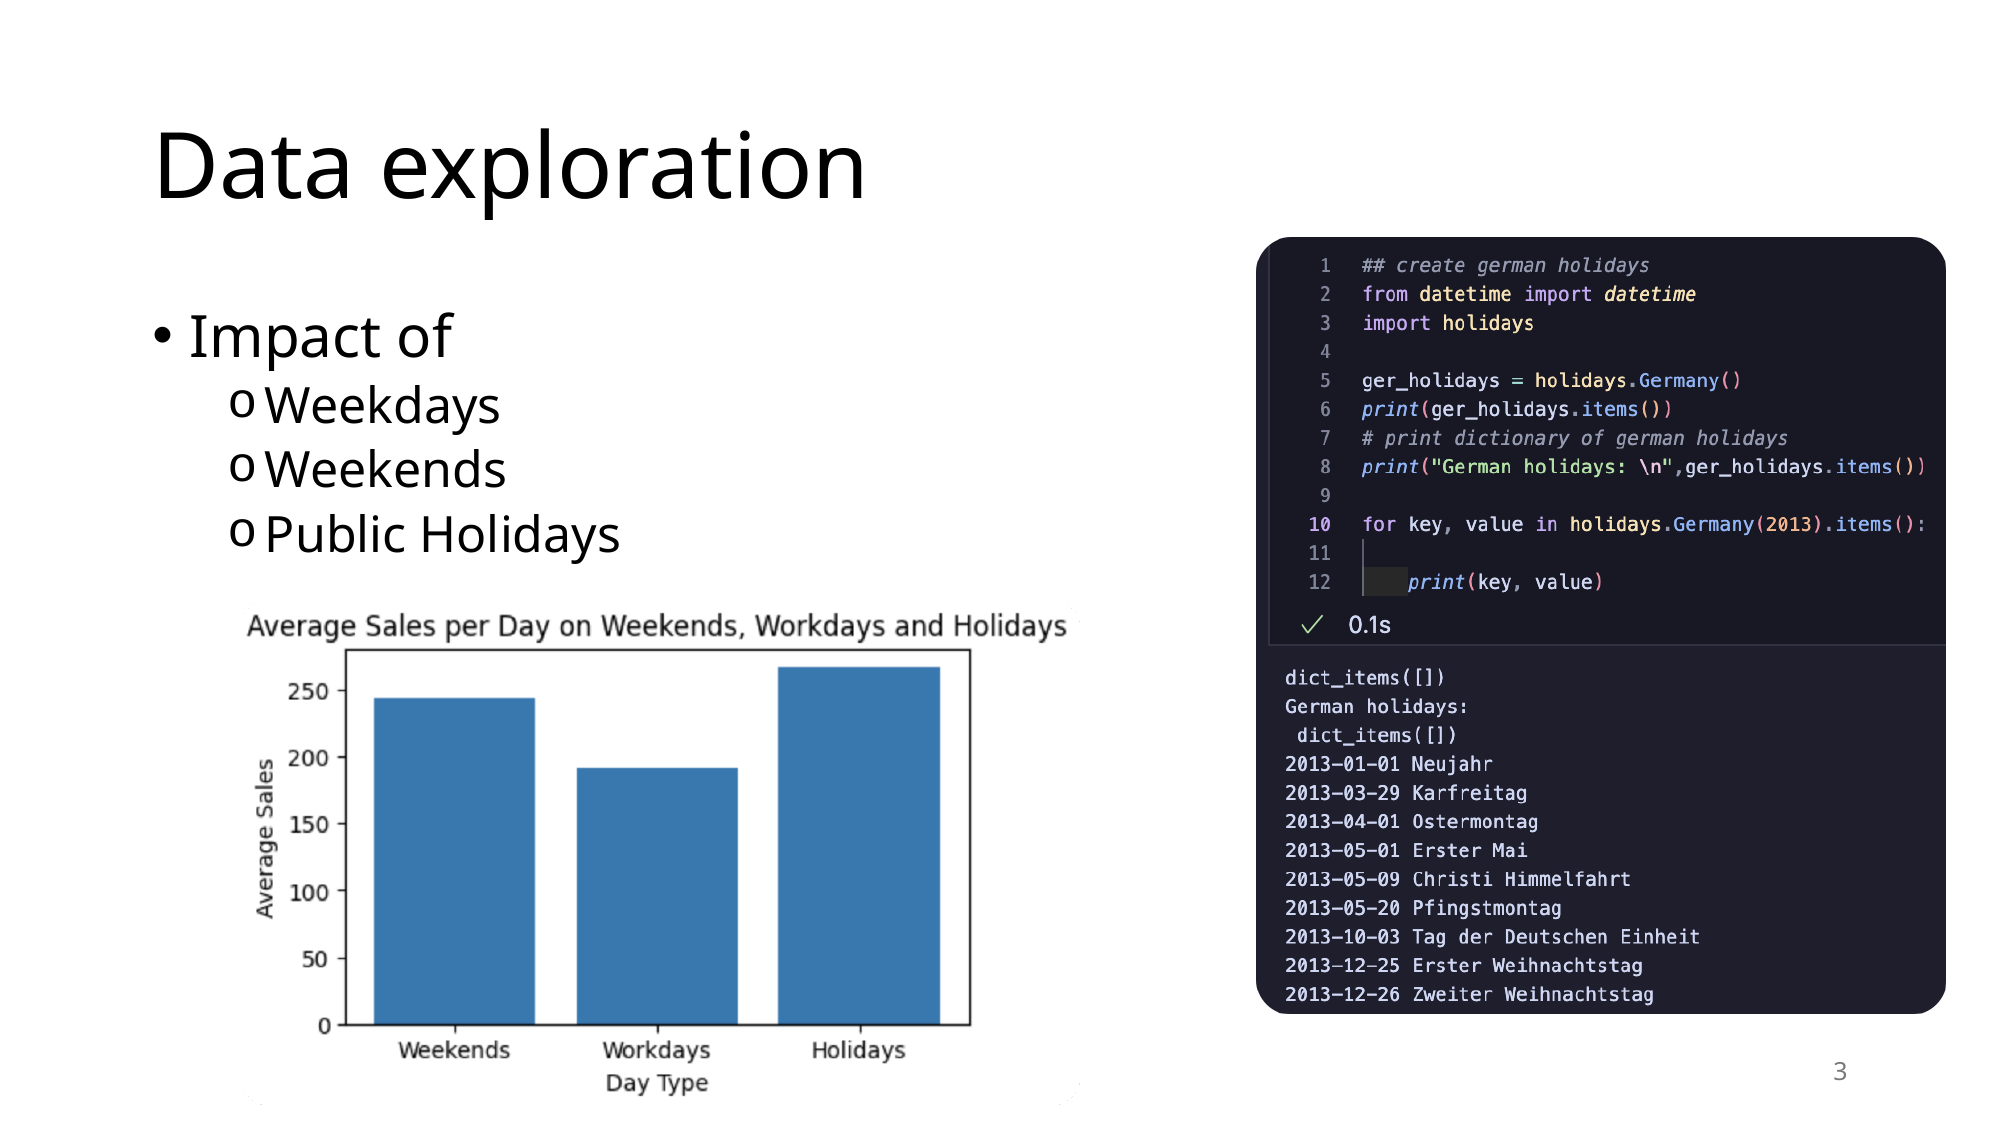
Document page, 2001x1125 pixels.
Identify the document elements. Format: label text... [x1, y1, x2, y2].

picture [1255, 237, 1947, 1014]
slide_number 3 [1412, 1042, 1863, 1103]
title Data exploration [137, 59, 1863, 278]
picture [239, 600, 1080, 1105]
list Impact of Weekdays Weekends Public Holidays [137, 299, 1255, 1014]
